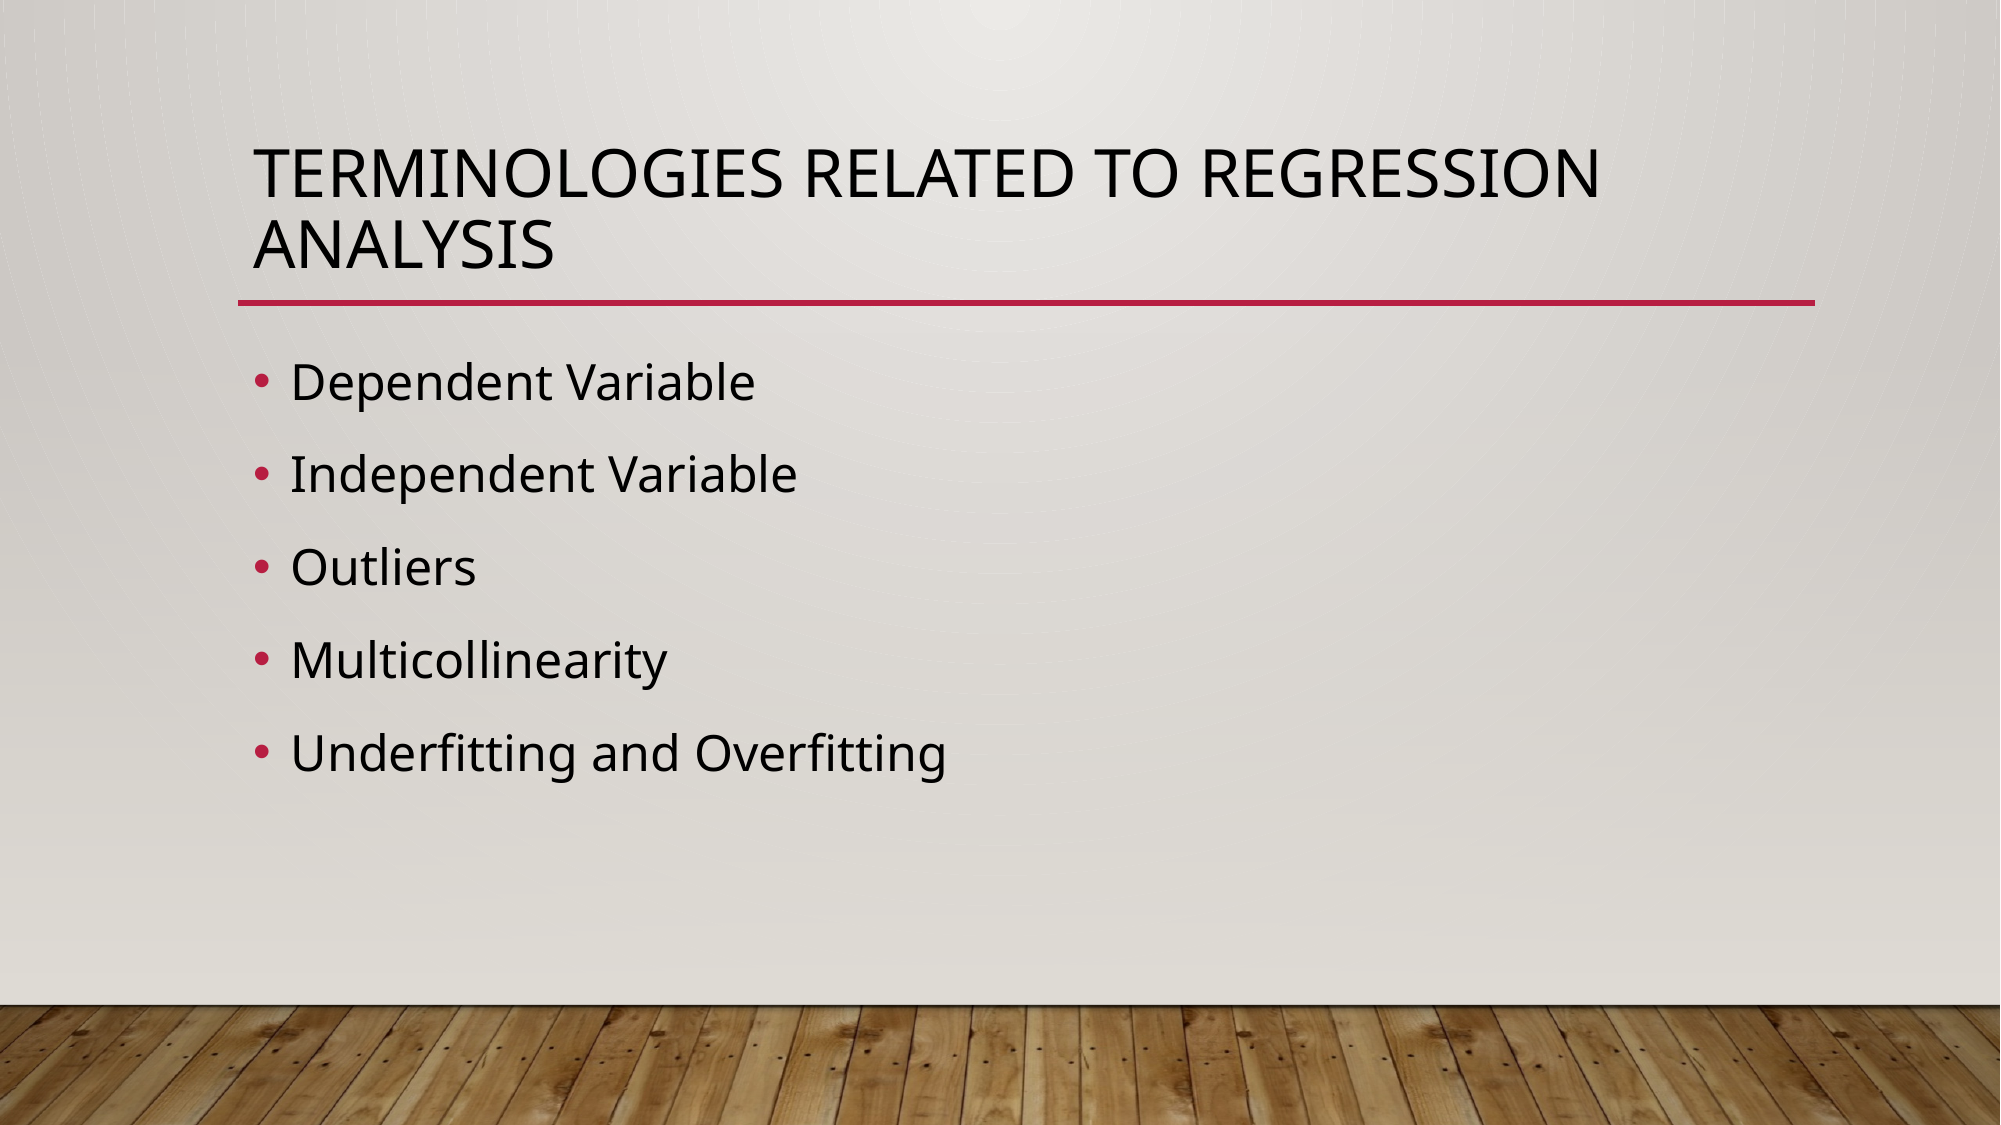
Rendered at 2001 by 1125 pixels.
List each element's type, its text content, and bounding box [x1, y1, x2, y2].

list Dependent Variable Independent Variable Outliers Multicollinearity Underfitting and Overfitting [238, 330, 1814, 897]
picture [0, 1005, 2000, 1125]
title Terminologies related to regression analysis [238, 131, 1865, 305]
